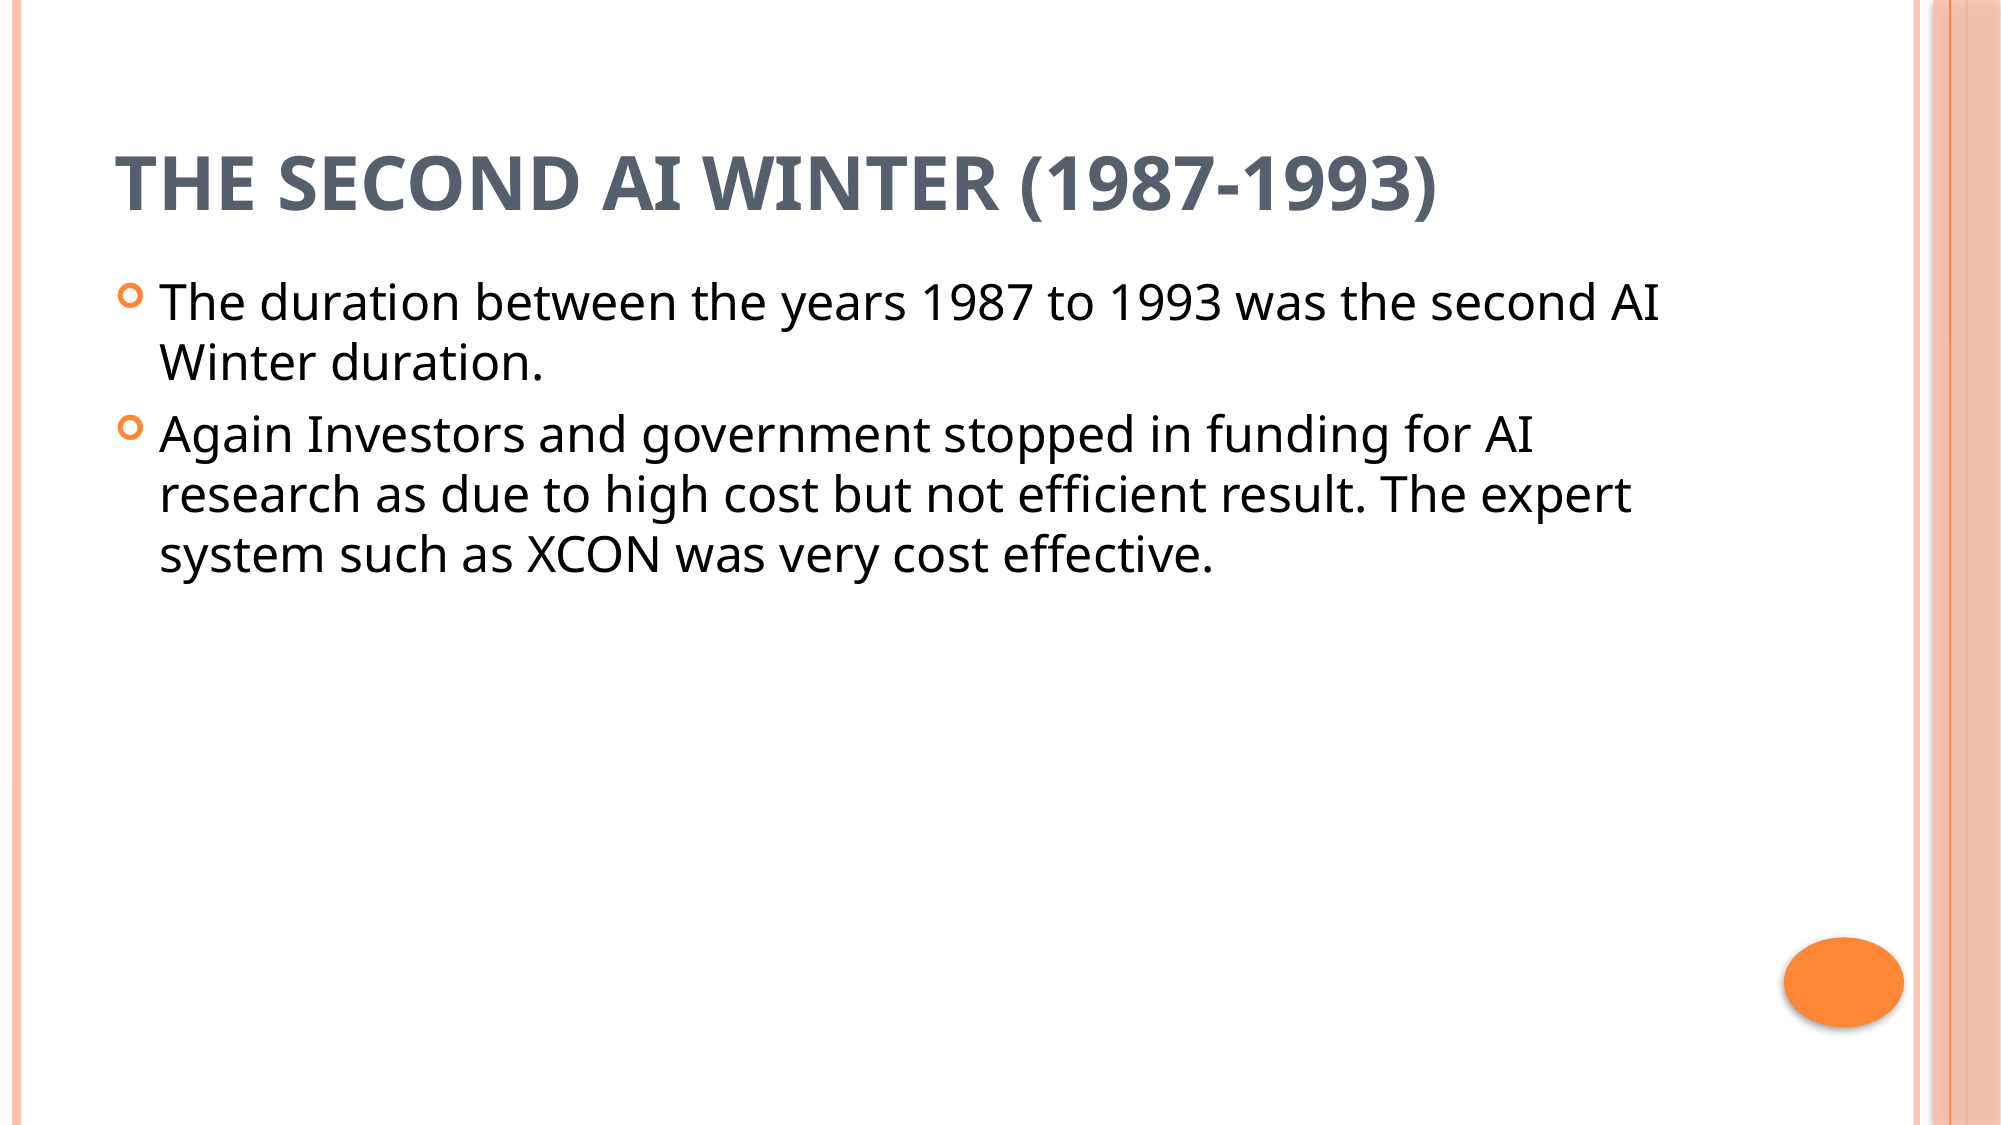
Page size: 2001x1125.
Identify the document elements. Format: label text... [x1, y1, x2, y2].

title The second AI winter (1987-1993) [99, 45, 1734, 233]
list The duration between the years 1987 to 1993 was the second AI Winter duration. Again Investors and government stopped in funding for AI research as due to high cost but not efficient result. The expert system such as XCON was very cost effective. [99, 262, 1734, 1062]
